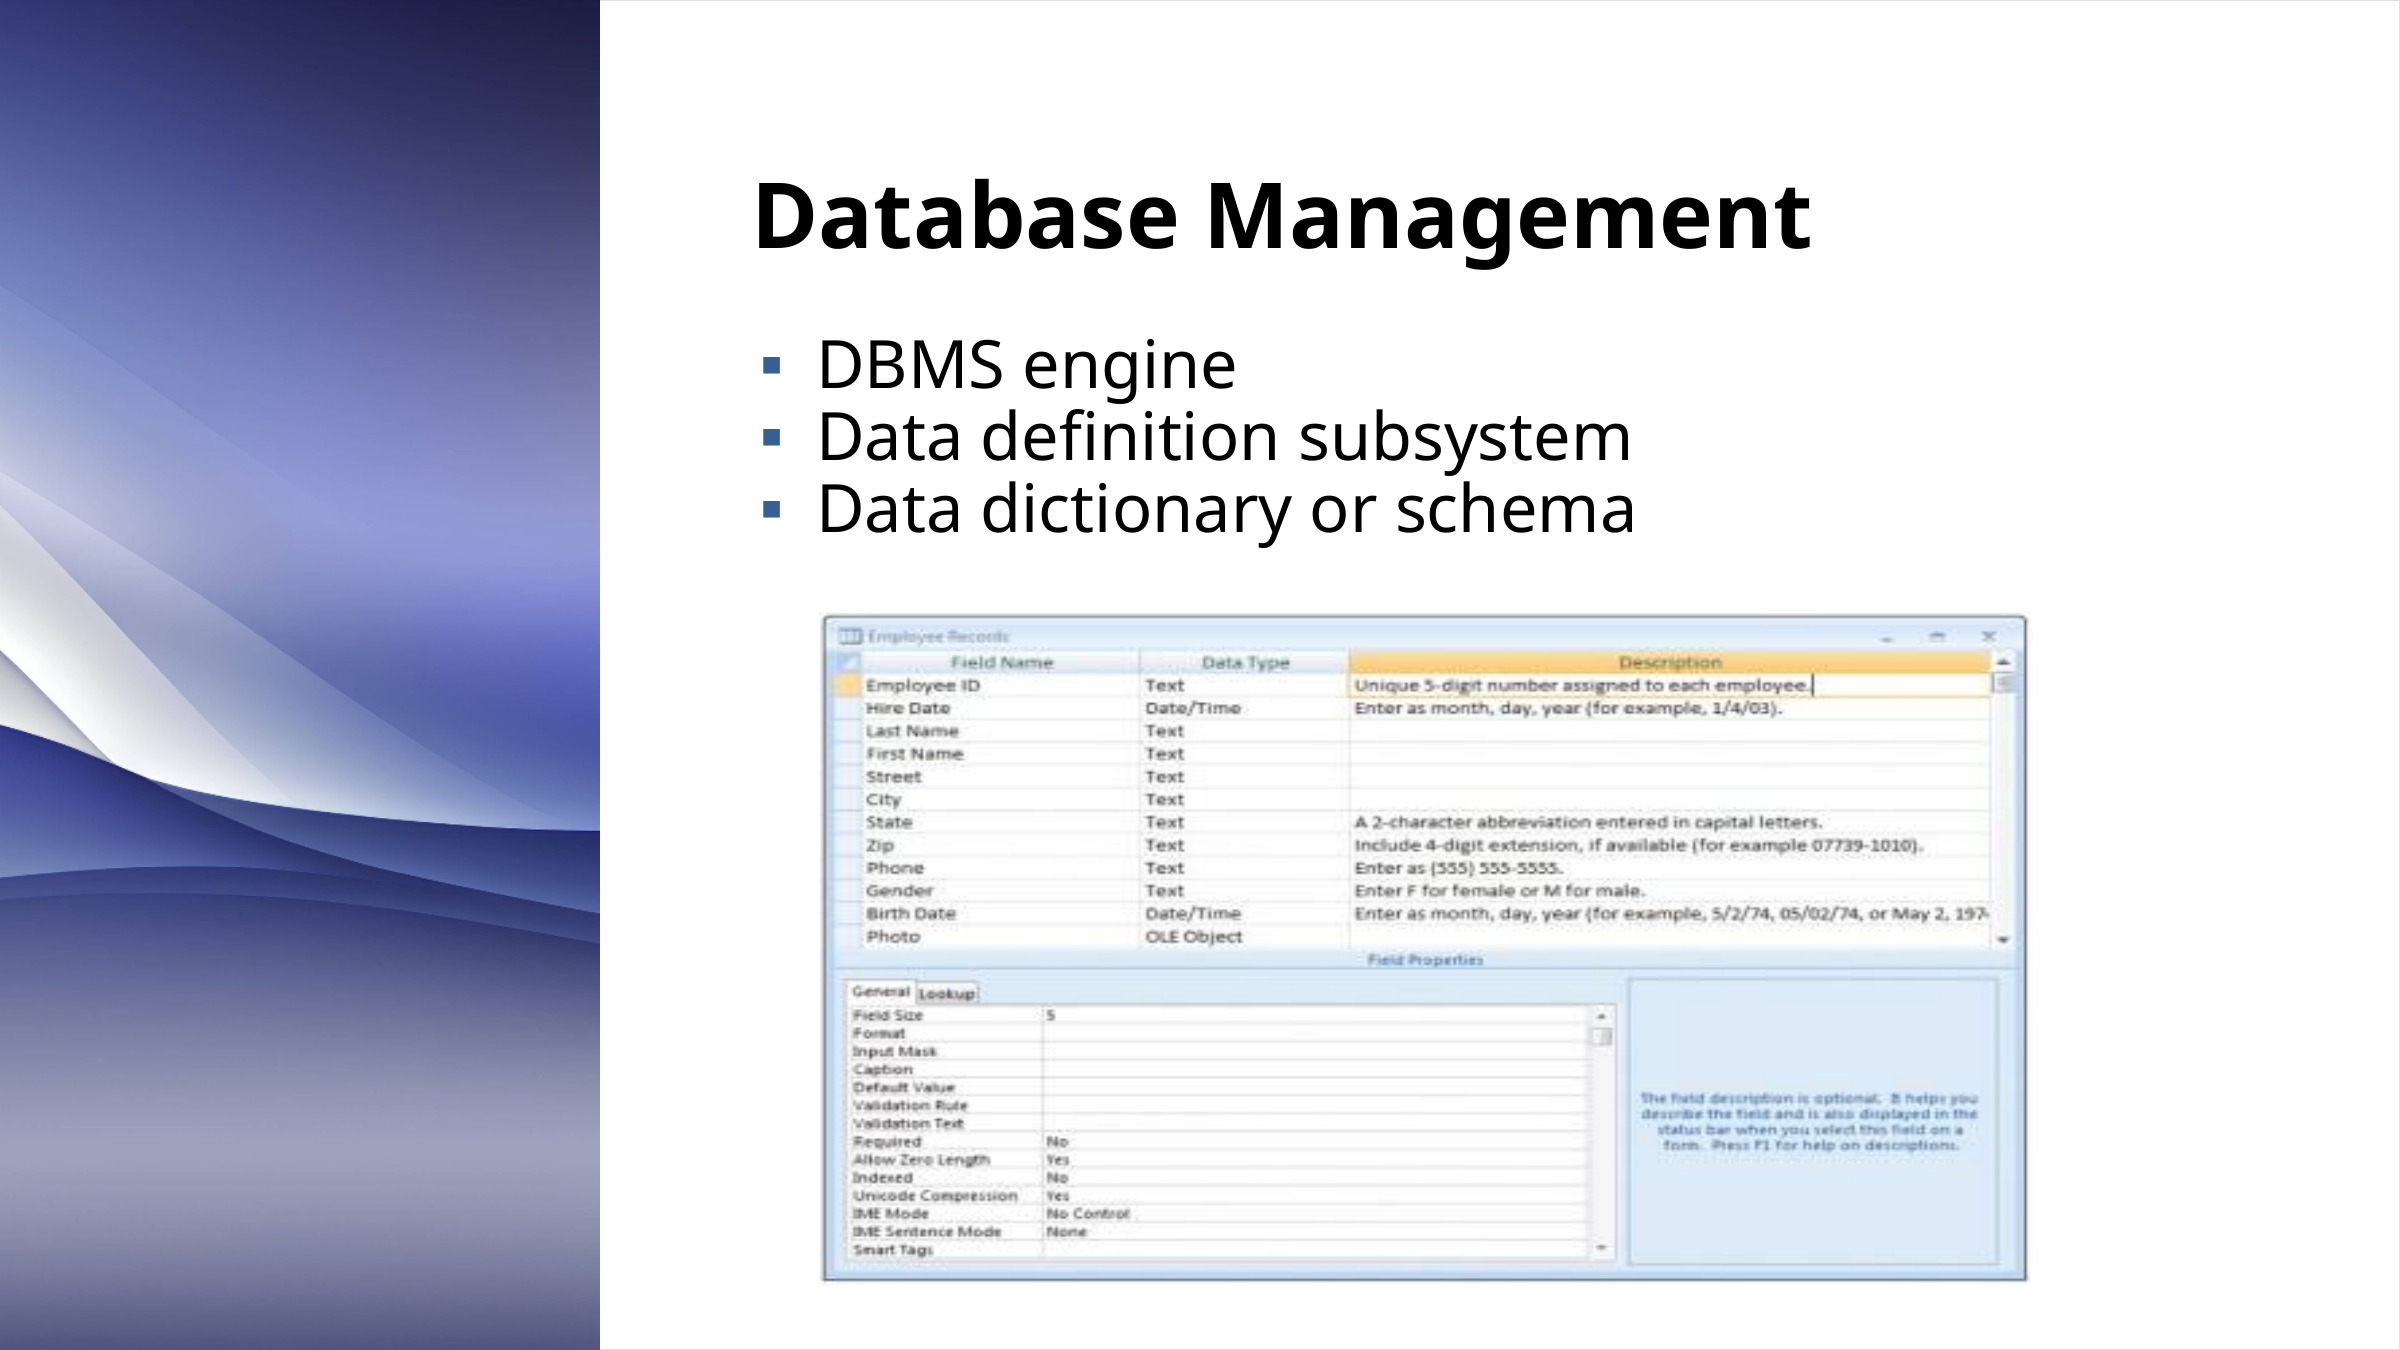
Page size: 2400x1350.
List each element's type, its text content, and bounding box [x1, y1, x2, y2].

text_box Database Management [736, 123, 2204, 237]
text_box DBMS engine Data definition subsystem Data dictionary or schema [744, 323, 2256, 1066]
picture [819, 612, 2033, 1286]
text_box [601, 0, 2400, 1350]
picture [0, 0, 601, 1350]
